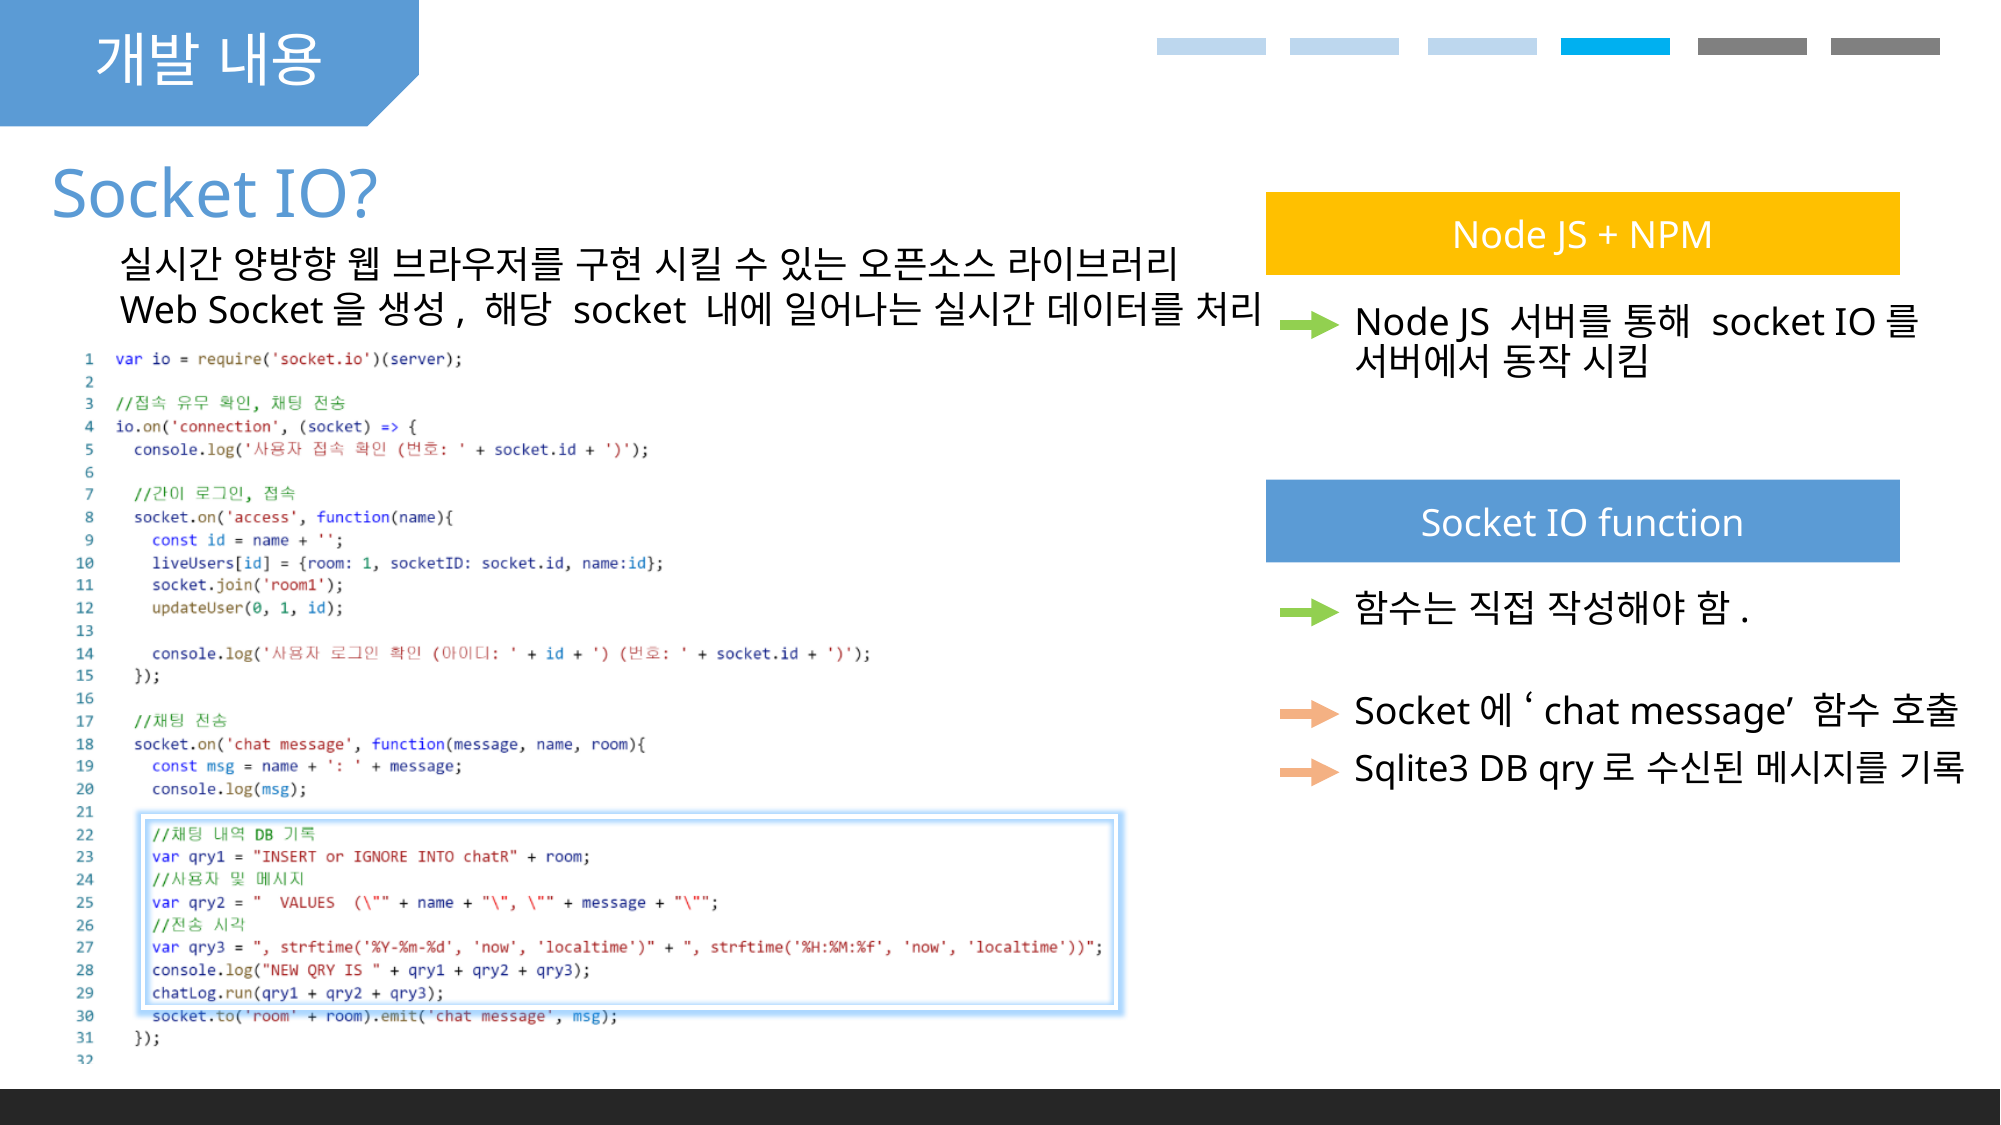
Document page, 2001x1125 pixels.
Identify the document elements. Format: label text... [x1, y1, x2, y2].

text_box [0, 0, 420, 128]
text_box Node JS 서버를 통해 socket IO를 서버에서 동작 시킴 [1339, 295, 1984, 502]
text_box 실시간 양방향 웹 브라우저를 구현 시킬 수 있는 오픈소스 라이브러리 Web Socket을 생성, 해당 socket 내에 일어나는 실시간 데이터를 처리 [104, 233, 1323, 339]
text_box Socket에 ‘chat message’ 함수 호출 [1339, 684, 1984, 742]
text_box [0, 1088, 2000, 1125]
text_box 개발 내용 [23, 15, 396, 100]
picture [64, 339, 1117, 1064]
text_box Socket IO? [36, 143, 680, 238]
text_box 함수는 직접 작성해야 함. [1339, 582, 1984, 642]
text_box Sqlite3 DB qry로 수신된 메시지를 기록 [1339, 742, 1984, 802]
text_box Socket IO function [1265, 479, 1901, 563]
text_box Node JS + NPM [1265, 191, 1901, 276]
